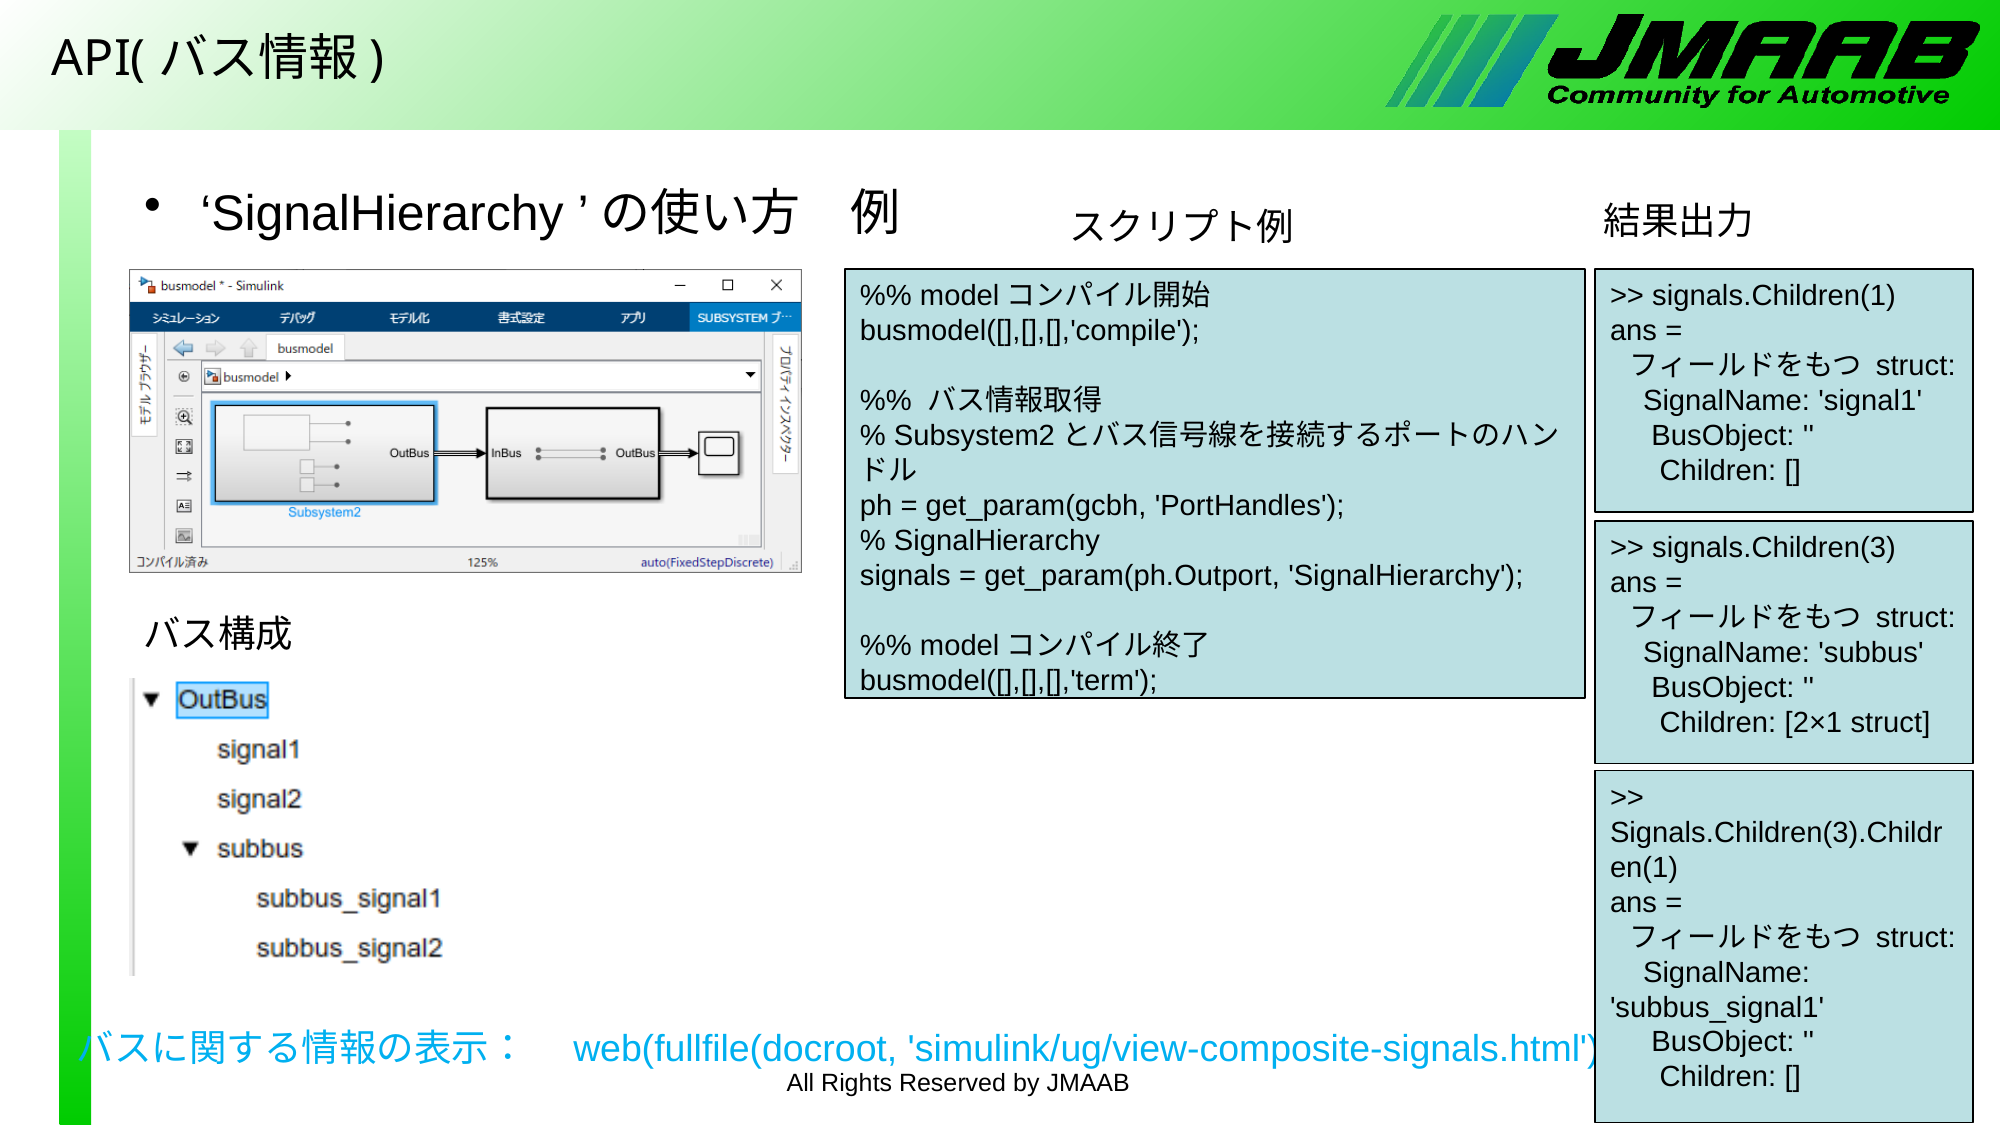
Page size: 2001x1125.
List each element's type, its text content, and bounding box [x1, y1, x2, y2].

text_box スクリプト例 [1054, 195, 1309, 256]
text_box バス構成 [128, 602, 308, 663]
text_box バスに関する情報の表示： web(fullfile(docroot, 'simulink/ug/view-composite-signals.html')) [62, 1016, 1595, 1077]
list ‘SignalHierarchy ’の使い方 例 [129, 172, 1930, 1016]
title API(バス情報) [36, 21, 1410, 91]
text_box 結果出力 [1589, 189, 1769, 250]
text_box >> signals.Children(3) ans = フィールドをもつ struct: SignalName: 'subbus' BusObject: '' Children: [2×1 struct] [1595, 520, 1974, 764]
text_box >> signals.Children(1) ans = フィールドをもつ struct: SignalName: 'signal1' BusObject: '' Children: [] [1595, 269, 1974, 512]
picture [128, 269, 802, 573]
picture [128, 678, 480, 976]
text_box %% modelコンパイル開始 busmodel([],[],[],'compile'); %% バス情報取得 % Subsystem2とバス信号線を接続するポートのハンドル ph = get_param(gcbh, 'PortHandles'); % SignalHierarchy signals = get_param(ph.Outport, 'SignalHierarchy'); %% modelコンパイル終了 busmodel([],[],[],'term'); [844, 269, 1585, 699]
text_box >> Signals.Children(3).Children(1) ans = フィールドをもつ struct: SignalName: 'subbus_signal1' BusObject: '' Children: [] [1595, 770, 1974, 1123]
picture [1382, 11, 1981, 109]
